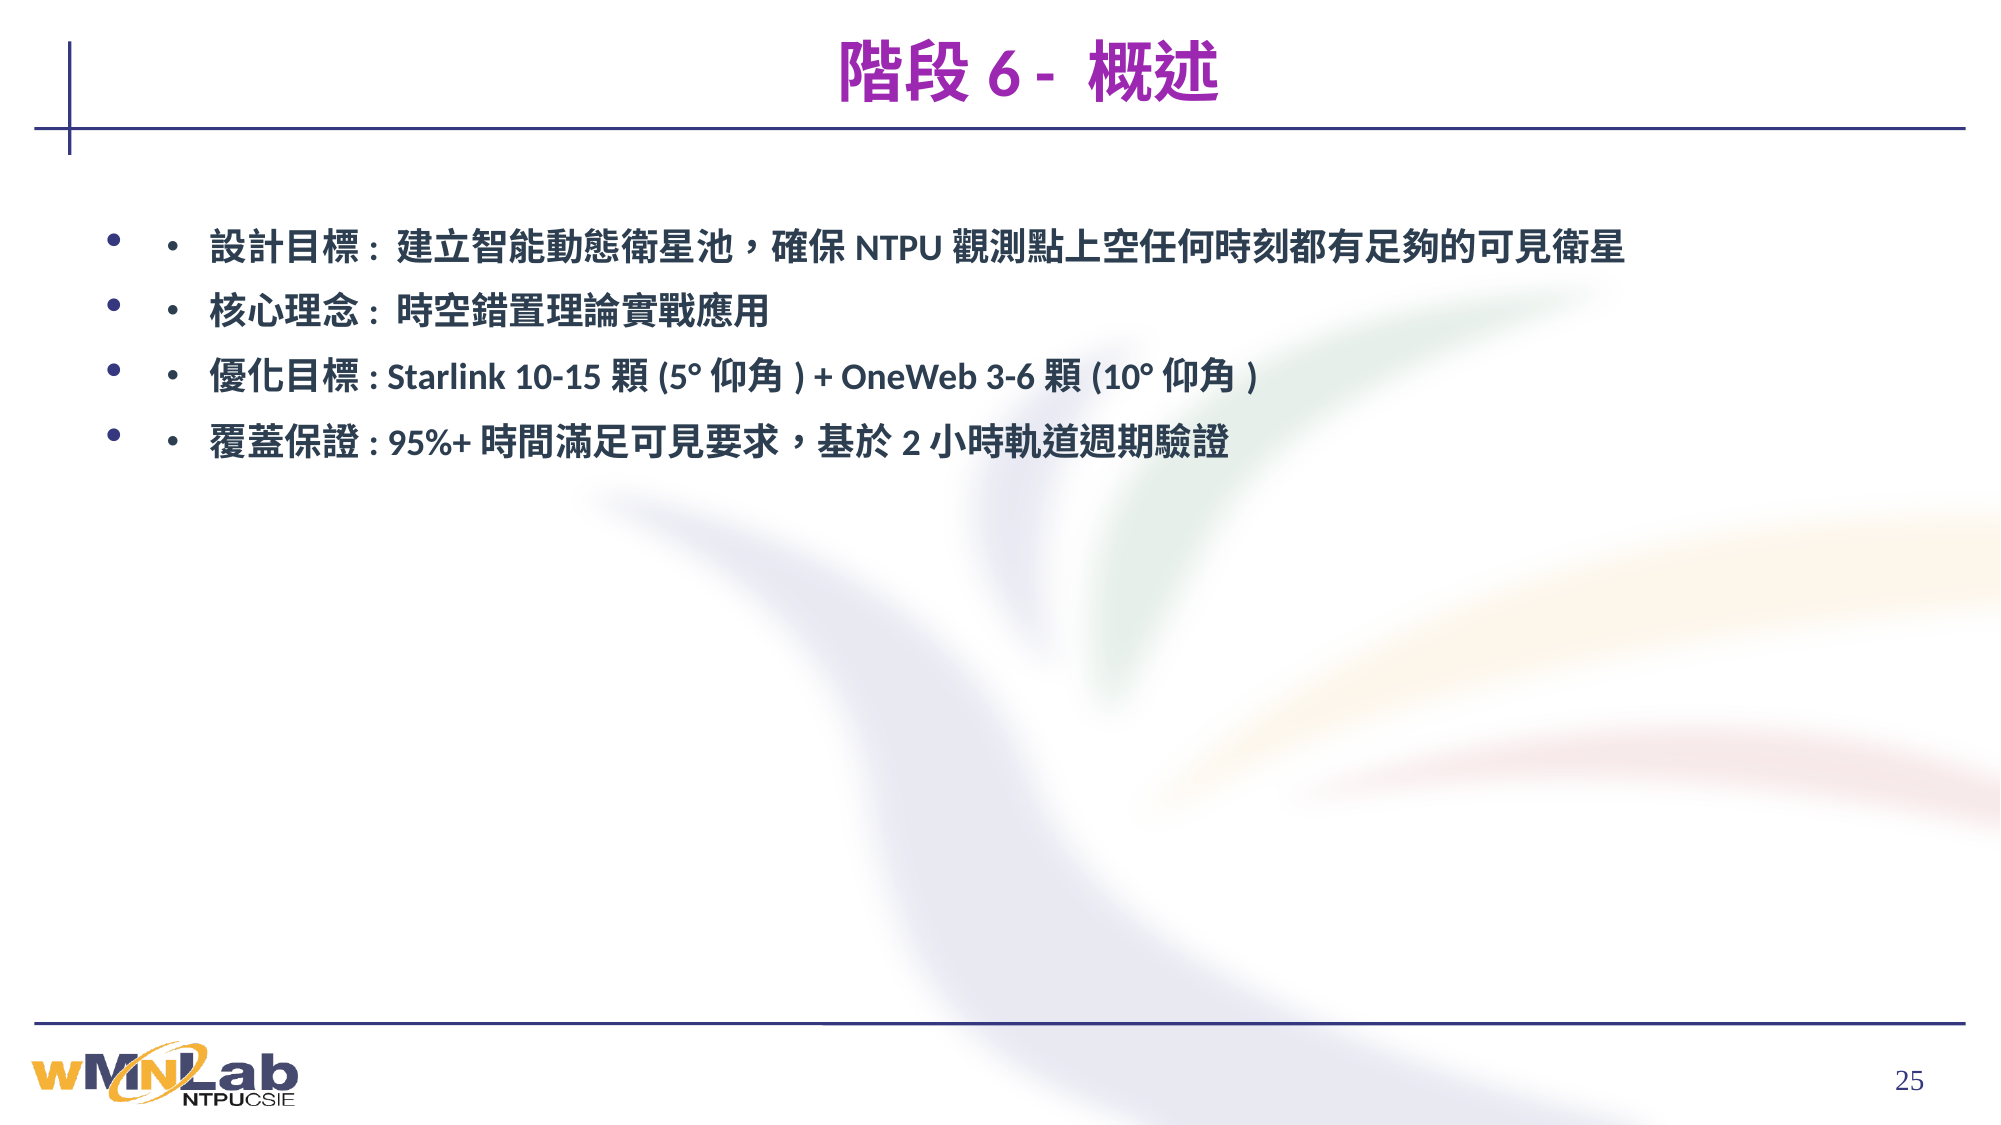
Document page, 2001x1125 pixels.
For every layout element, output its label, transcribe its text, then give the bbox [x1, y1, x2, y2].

picture [0, 0, 2000, 1125]
list • 設計目標: 建立智能動態衛星池，確保NTPU觀測點上空任何時刻都有足夠的可見衛星 • 核心理念: 時空錯置理論實戰應用 • 優化目標: Starlink 10-15顆(5°仰角) + OneWeb 3-6顆(10°仰角) • 覆蓋保證: 95%+時間滿足可見要求，基於2小時軌道週期驗證 [92, 149, 1966, 1002]
title 階段6 - 概述 [92, 23, 1966, 117]
